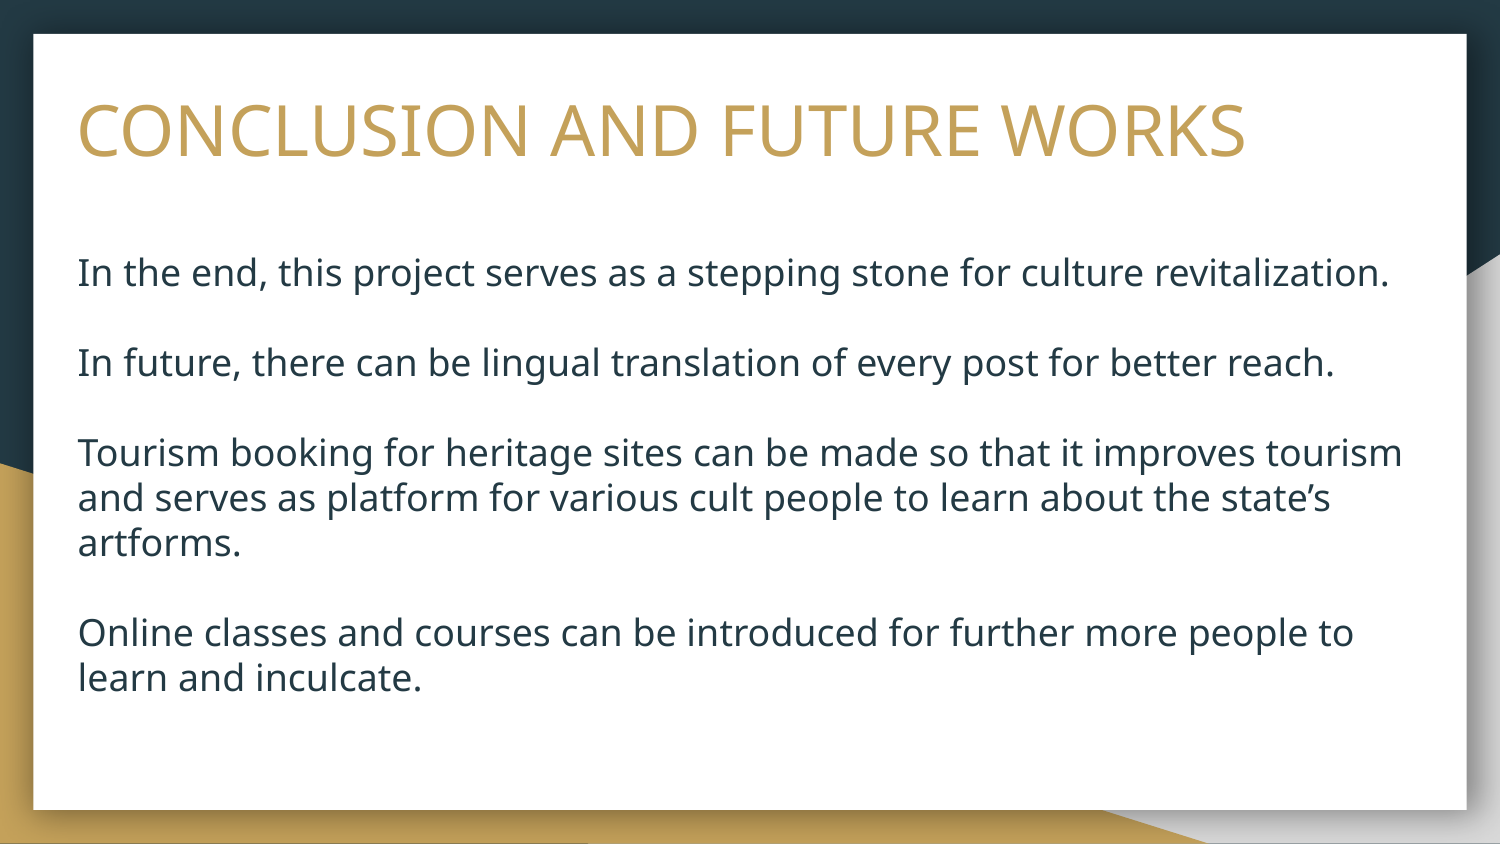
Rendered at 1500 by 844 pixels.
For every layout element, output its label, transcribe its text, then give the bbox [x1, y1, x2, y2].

text_box CONCLUSION AND FUTURE WORKS [61, 70, 1449, 226]
text_box In the end, this project serves as a stepping stone for culture revitalization. In future, there can be lingual translation of every post for better reach. Tourism booking for heritage sites can be made so that it improves tourism and serves as platform for various cult people to learn about the state’s artforms. Online classes and courses can be introduced for further more people to learn and inculcate. [62, 234, 1447, 782]
